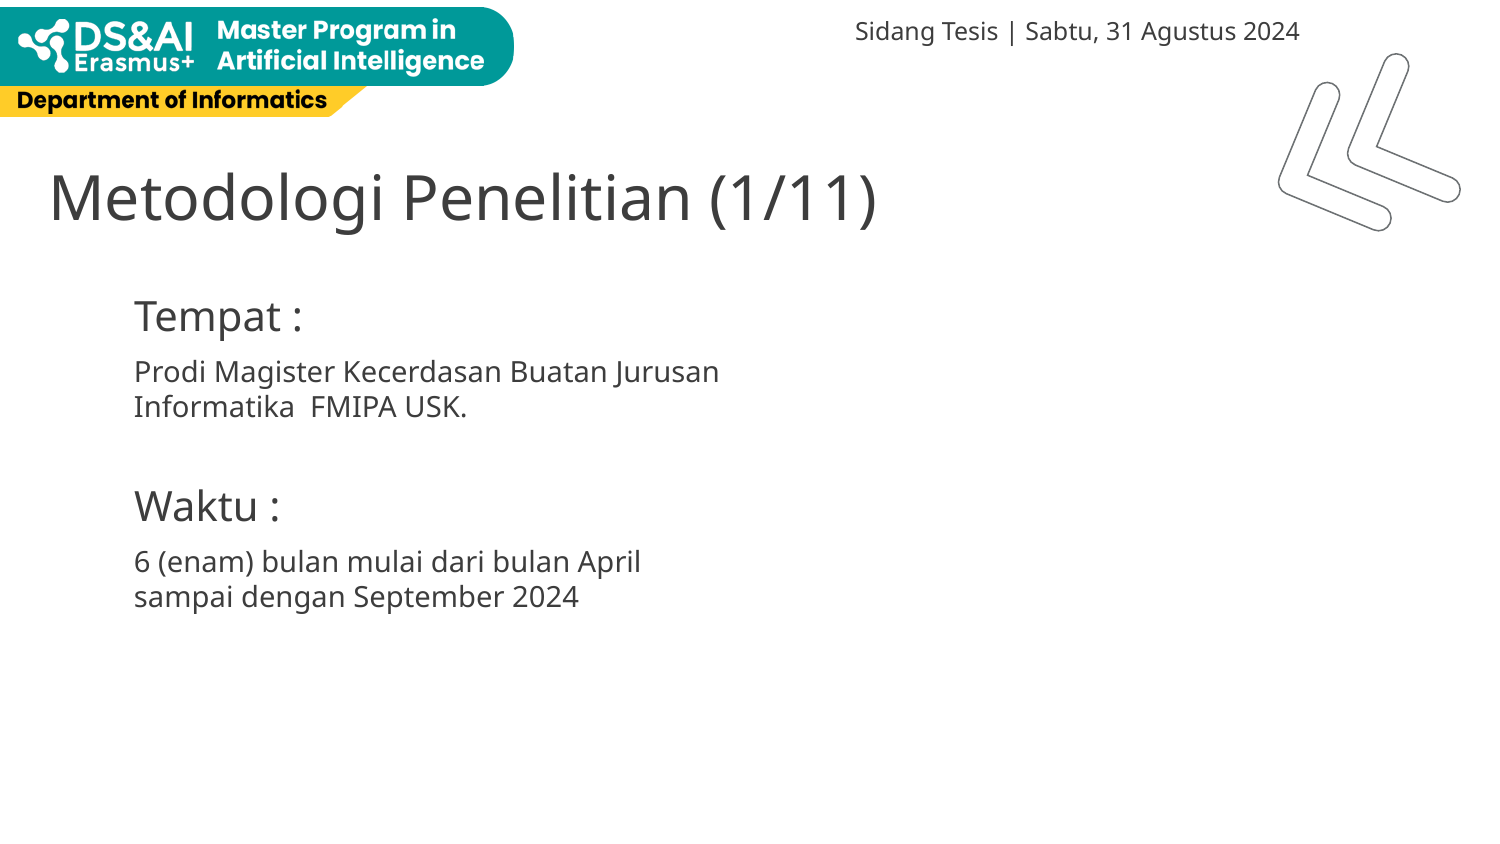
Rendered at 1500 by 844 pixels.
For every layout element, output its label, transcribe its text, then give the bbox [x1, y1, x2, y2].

title Metodologi Penelitian (1/11) [33, 143, 1295, 228]
text_box 6 (enam) bulan mulai dari bulan April sampai dengan September 2024 [119, 528, 738, 623]
text_box Sidang Tesis | Sabtu, 31 Agustus 2024 [855, 13, 1500, 46]
picture [0, 7, 514, 117]
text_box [1300, 55, 1474, 229]
text_box Tempat : [119, 290, 559, 338]
text_box Waktu : [119, 480, 559, 528]
text_box Prodi Magister Kecerdasan Buatan Jurusan Informatika FMIPA USK. [119, 338, 738, 433]
